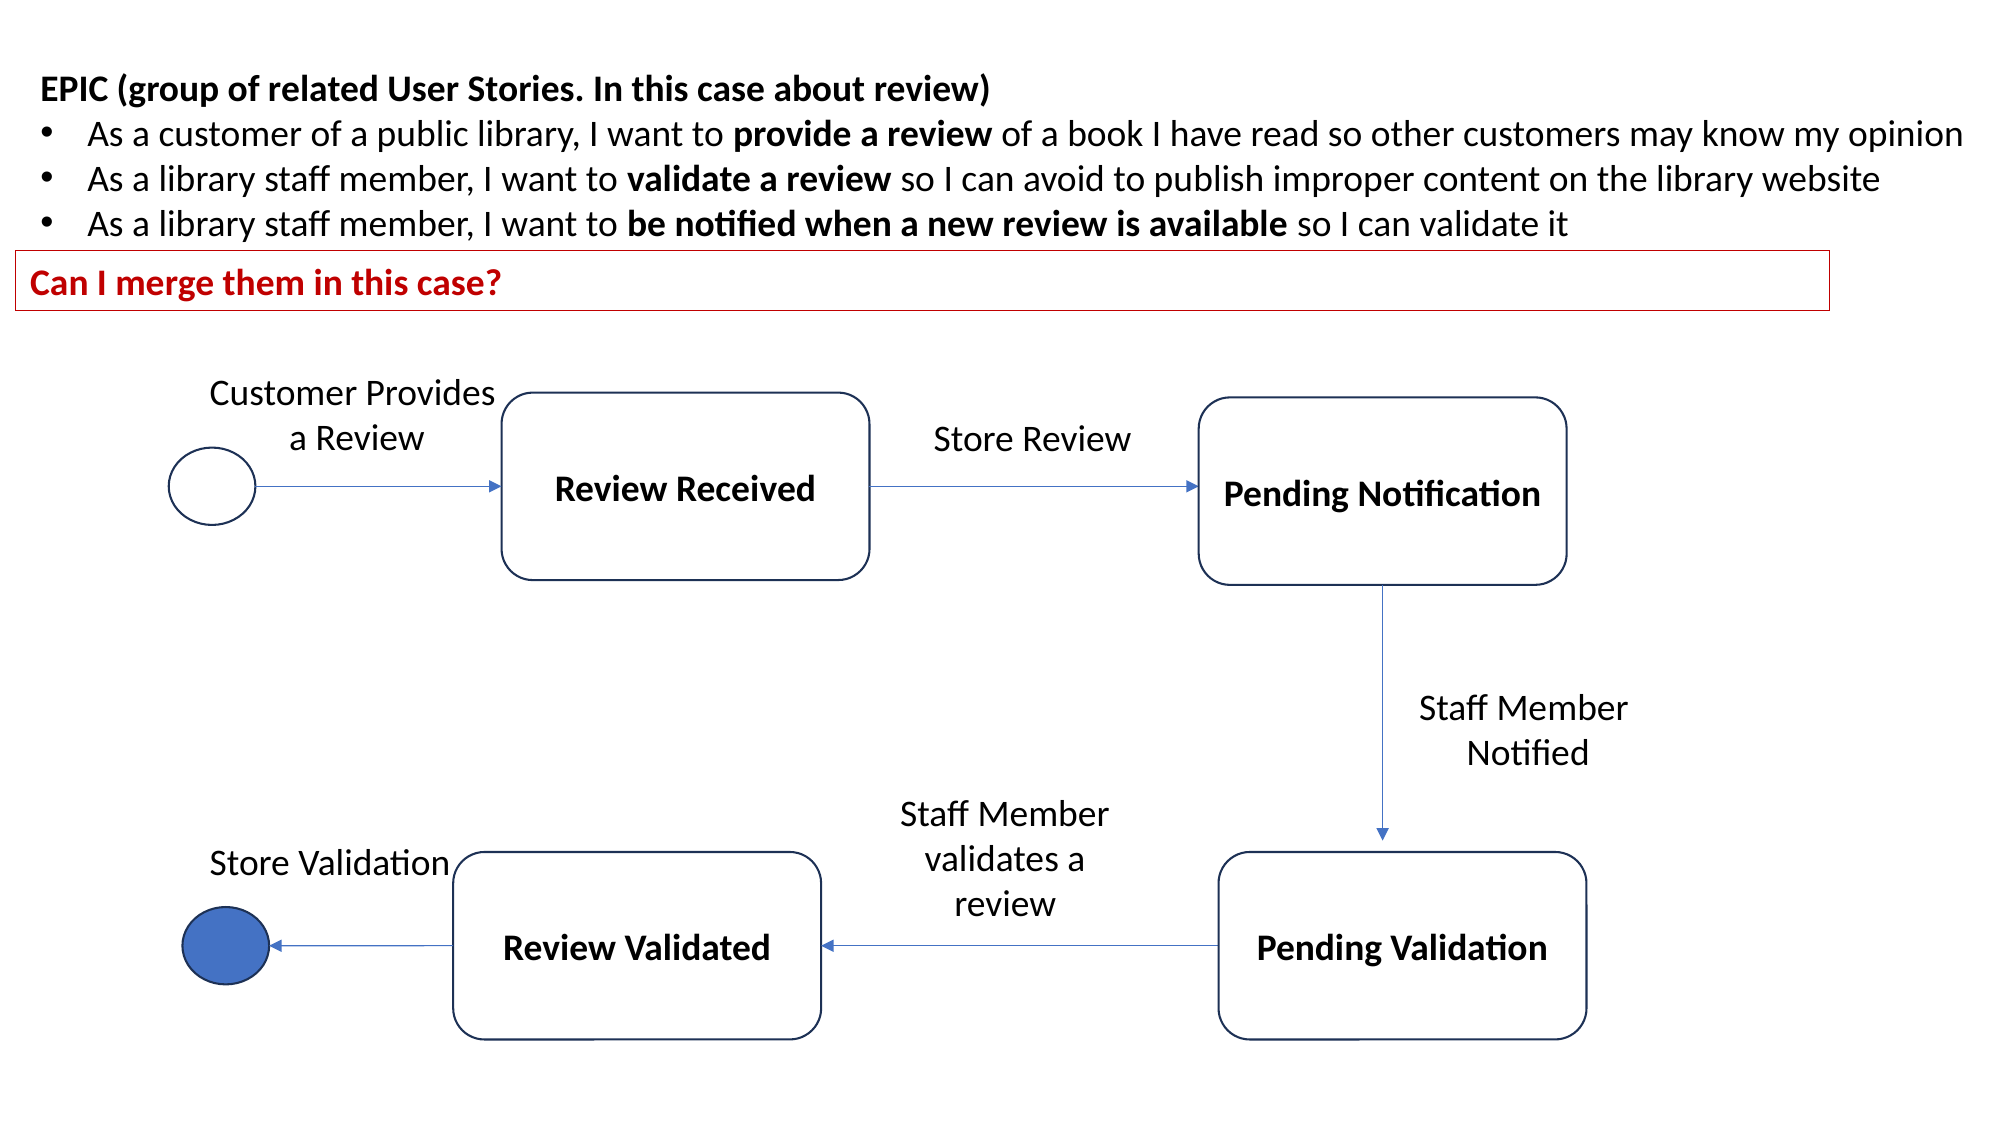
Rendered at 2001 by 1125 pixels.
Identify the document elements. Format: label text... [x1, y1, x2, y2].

text_box Store Validation [194, 830, 466, 890]
text_box Can I merge them in this case? [15, 250, 1830, 311]
text_box Staff Member validates a review [863, 781, 1147, 932]
text_box Staff Member Notified [1404, 675, 1653, 781]
text_box Pending Validation [1217, 850, 1588, 1041]
text_box Pending Notification [1197, 396, 1568, 586]
text_box [167, 450, 257, 526]
text_box Review Received [500, 391, 871, 582]
text_box [181, 905, 271, 986]
text_box Review Validated [452, 850, 823, 1041]
text_box Store Review [918, 406, 1147, 467]
text_box Customer Provides a Review [194, 360, 520, 466]
text_box EPIC (group of related User Stories. In this case about review) As a customer of a public library, I want to provide a review of a book I have read so other customers may know my opinion As a library staff member, I want to validate a review so I can avoid to publish improper content on the library website As a library staff member, I want to be notified when a new review is available so I can validate it [25, 56, 1981, 252]
